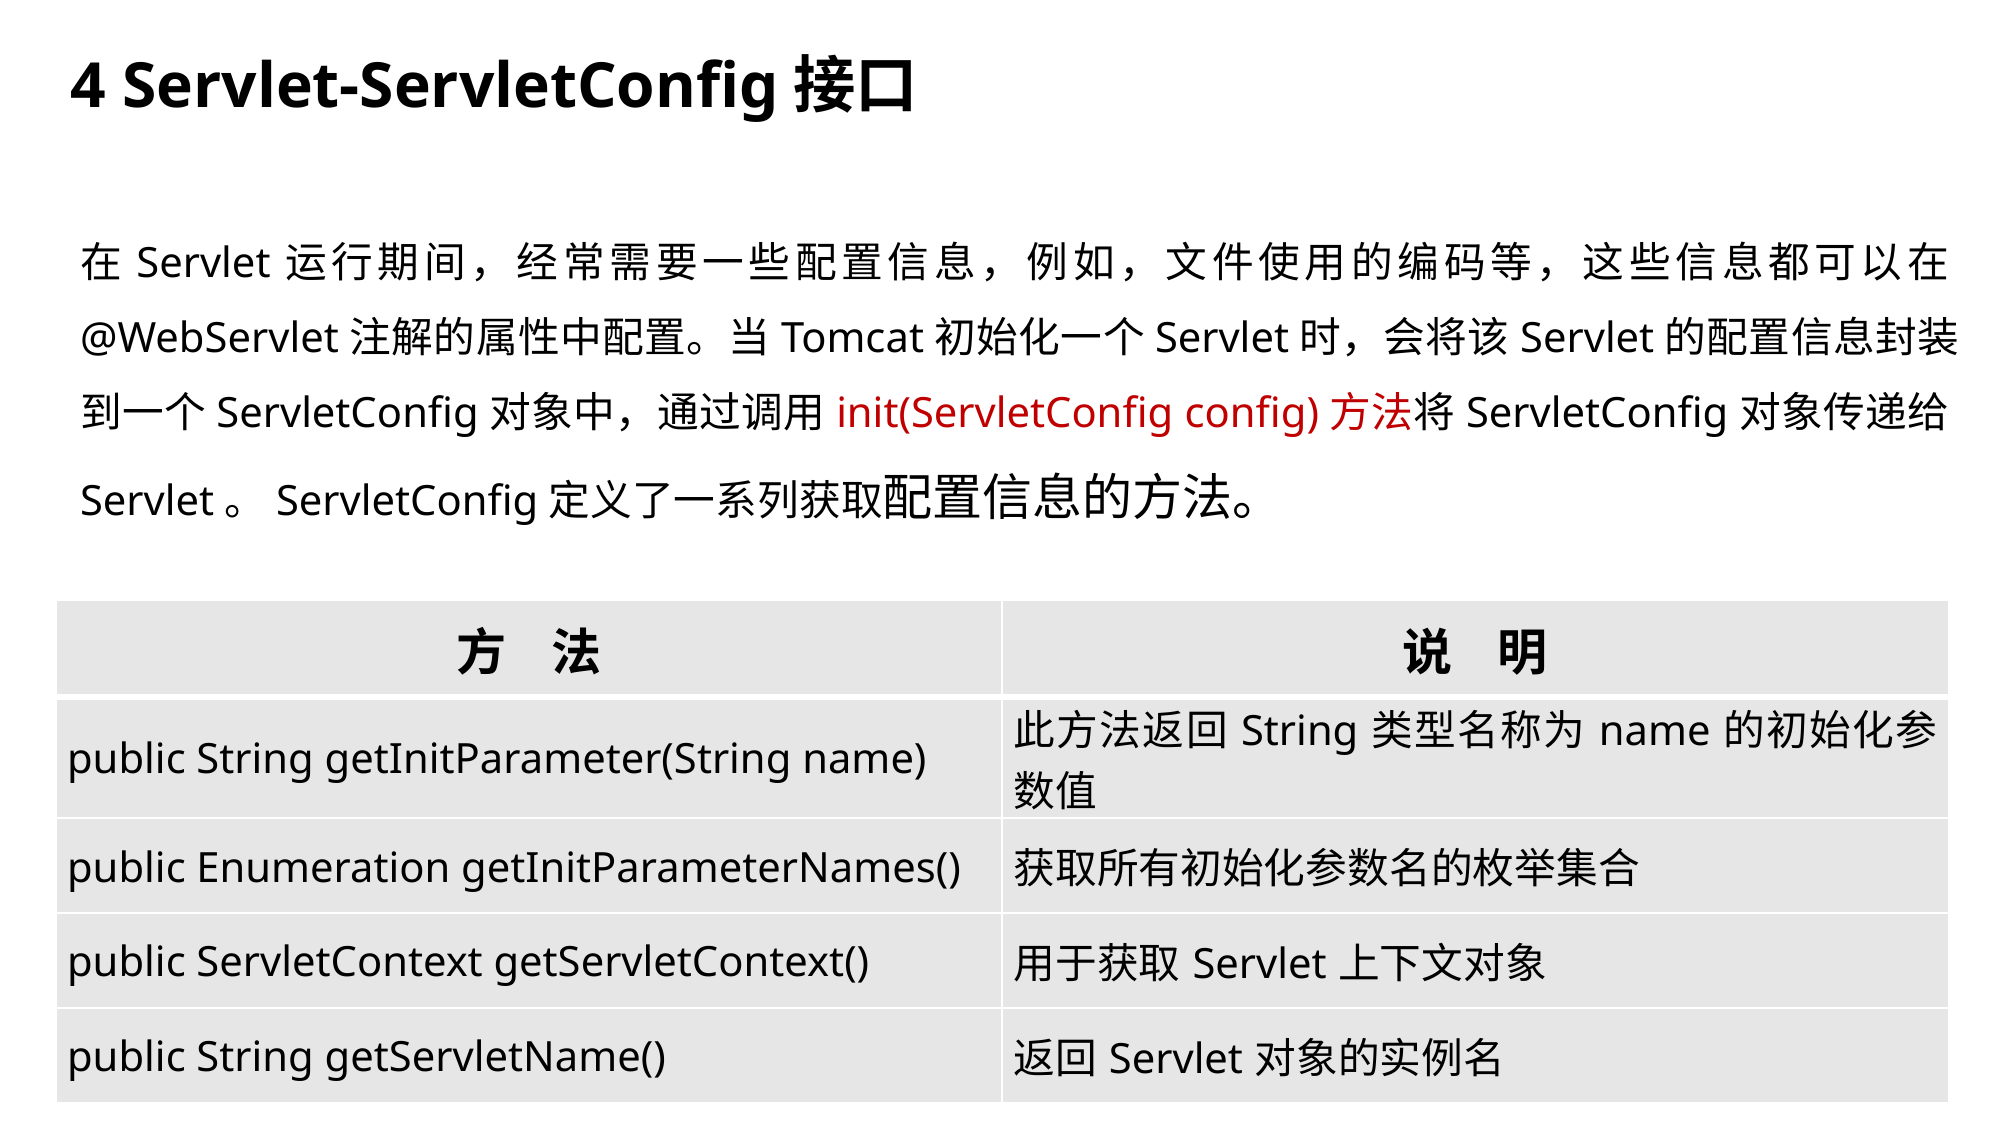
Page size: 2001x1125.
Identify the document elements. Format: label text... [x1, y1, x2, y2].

text_box 4 Servlet-ServletConfig接口 [55, 24, 954, 142]
table_cell 获取所有初始化参数名的枚举集合 [1003, 819, 1948, 912]
table_cell 用于获取Servlet上下文对象 [1003, 914, 1948, 1007]
table_header 方 法 [57, 601, 1001, 694]
text_box 在Servlet运行期间，经常需要一些配置信息，例如，文件使用的编码等，这些信息都可以在@WebServlet注解的属性中配置。当Tomcat初始化一个Servlet时，会将该Servlet的配置信息封装到一个ServletConfig对象中，通过调用init(ServletConfig config)方法将ServletConfig对象传递给Servlet。ServletConfig定义了一系列获取配置信息的方法。 [65, 202, 1974, 551]
table_cell 返回Servlet对象的实例名 [1003, 1009, 1948, 1102]
table_cell public String getInitParameter(String name) [57, 700, 1001, 817]
table_cell public String getServletName() [57, 1009, 1001, 1102]
table_cell 此方法返回String类型名称为name的初始化参数值 [1003, 700, 1948, 817]
table_cell public ServletContext getServletContext() [57, 914, 1001, 1007]
table_cell public Enumeration getInitParameterNames() [57, 819, 1001, 912]
table_header 说 明 [1003, 601, 1948, 694]
